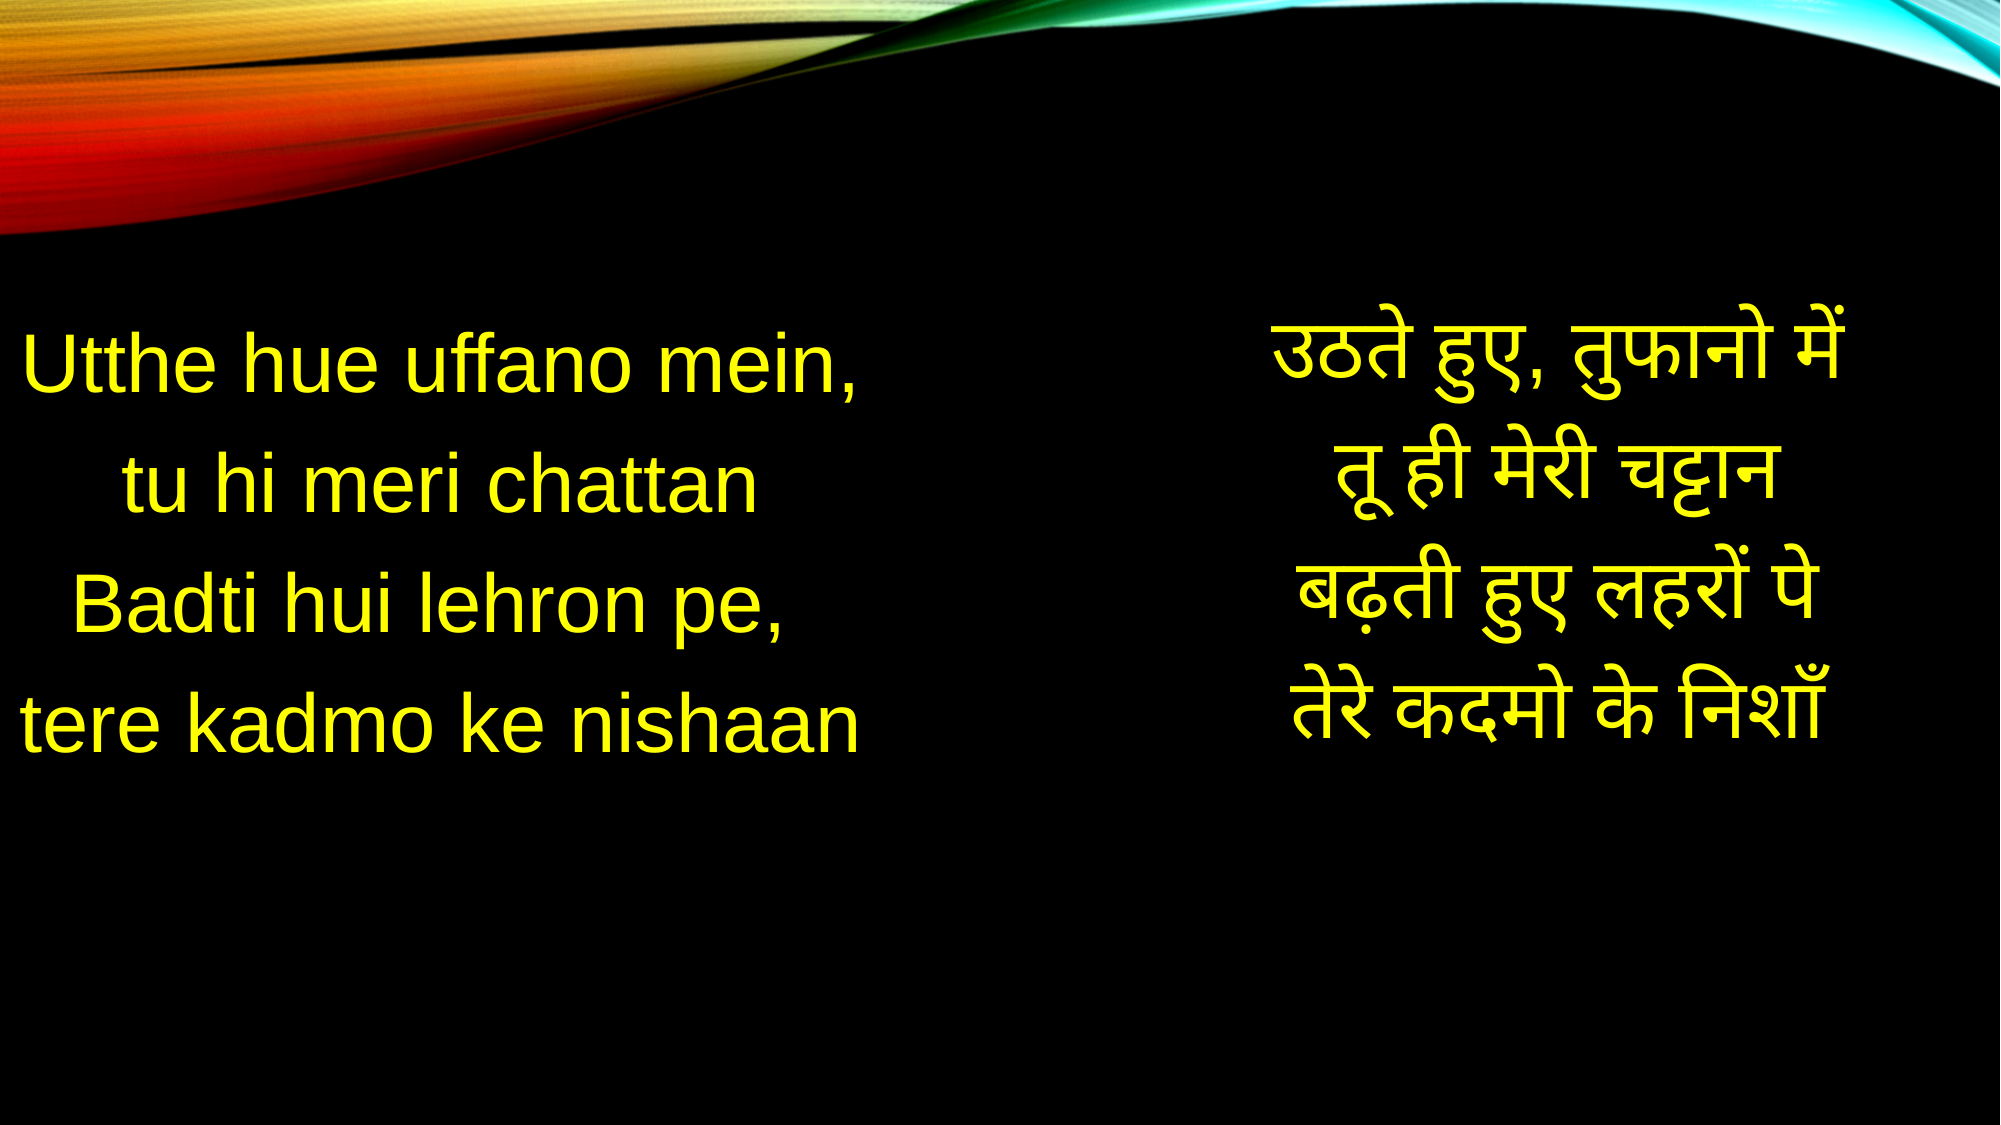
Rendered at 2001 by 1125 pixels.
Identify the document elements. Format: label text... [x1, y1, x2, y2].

list उठते हुए, तुफानो में तू ही मेरी चट्टान बढ़ती हुए लहरों पे तेरे कदमो के निशाँ [1187, 267, 1929, 804]
list Utthe hue uffano mein, tu hi meri chattan Badti hui lehron pe, tere kadmo ke nishaan [0, 282, 882, 848]
picture [0, 0, 2000, 237]
